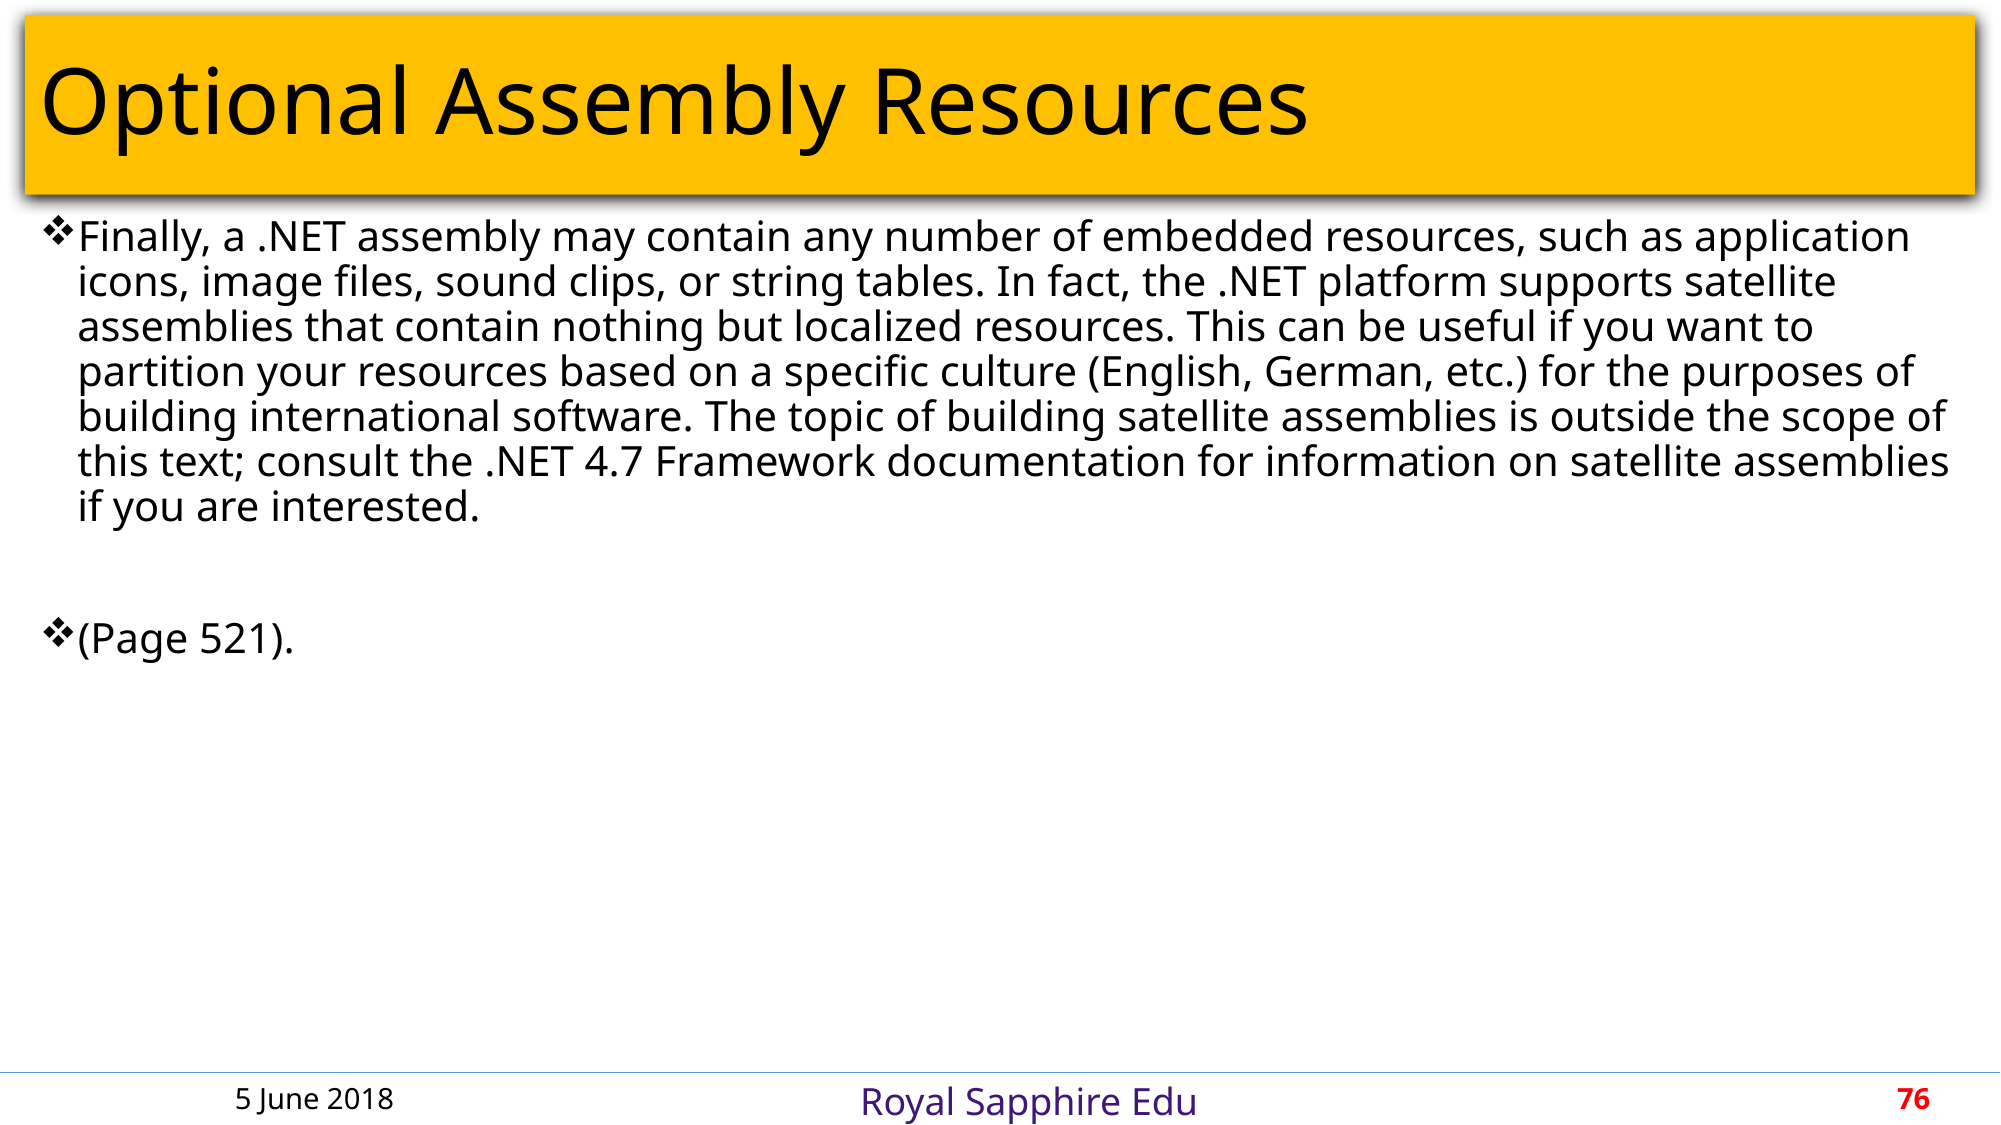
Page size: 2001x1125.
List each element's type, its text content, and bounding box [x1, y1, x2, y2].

slide_number 76 [1495, 1072, 1946, 1115]
title Optional Assembly Resources [24, 14, 1975, 195]
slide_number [220, 1072, 671, 1115]
list Finally, a .NET assembly may contain any number of embedded resources, such as application icons, image files, sound clips, or string tables. In fact, the .NET platform supports satellite assemblies that contain nothing but localized resources. This can be useful if you want to partition your resources based on a specific culture (English, German, etc.) for the purposes of building international software. The topic of building satellite assemblies is outside the scope of this text; consult the .NET 4.7 Framework documentation for information on satellite assemblies if you are interested. (Page 521). [24, 208, 1975, 1063]
